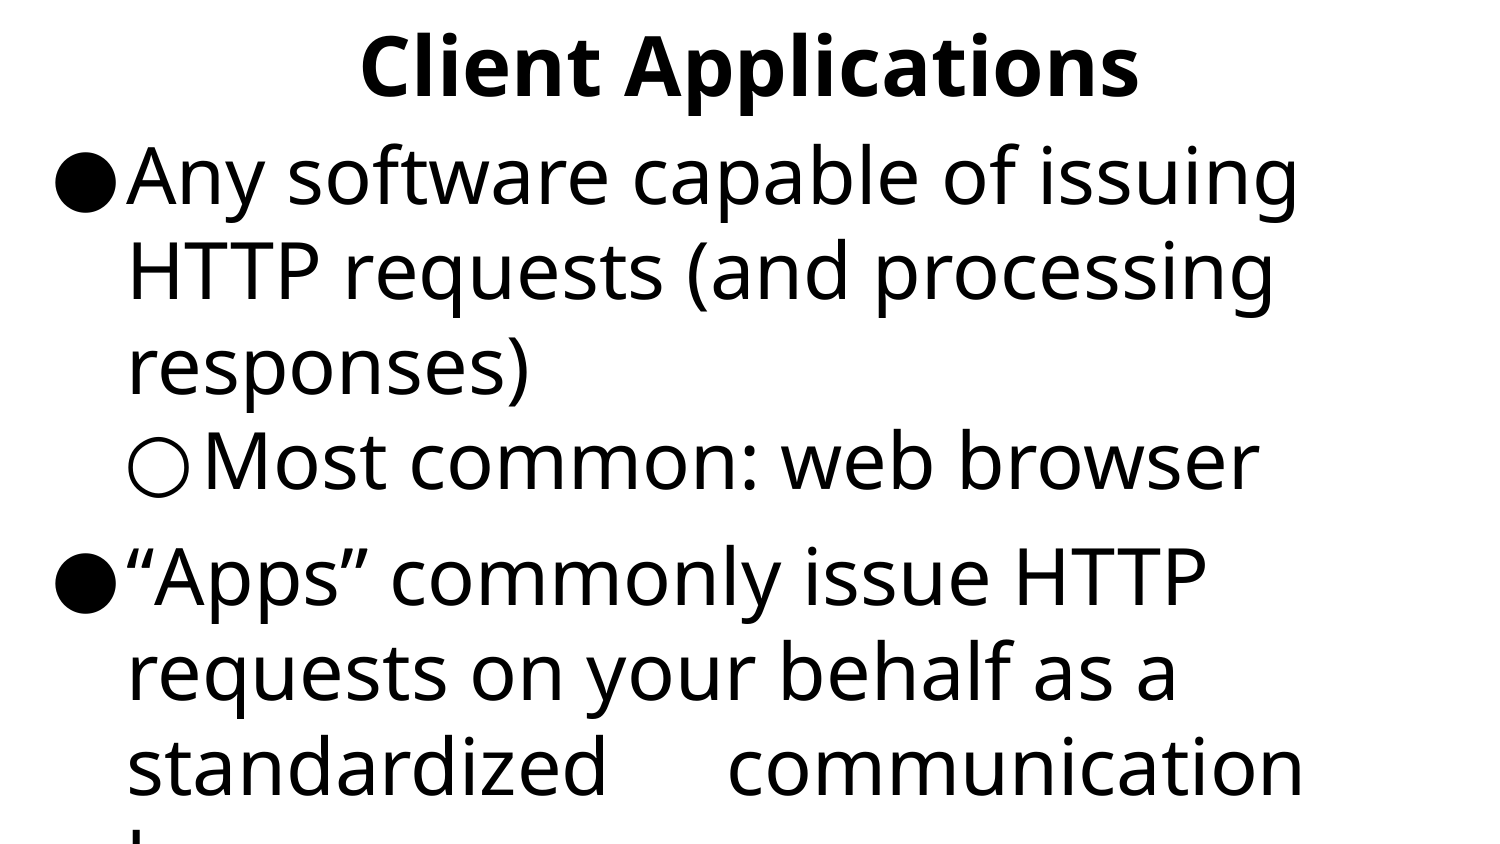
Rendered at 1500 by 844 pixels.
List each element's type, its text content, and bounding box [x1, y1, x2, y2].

title Client Applications [0, 0, 1500, 111]
list Any software capable of issuing HTTP requests (and processing responses) Most common: web browser “Apps” commonly issue HTTP requests on your behalf as a standardized communication layer [36, 110, 1500, 844]
